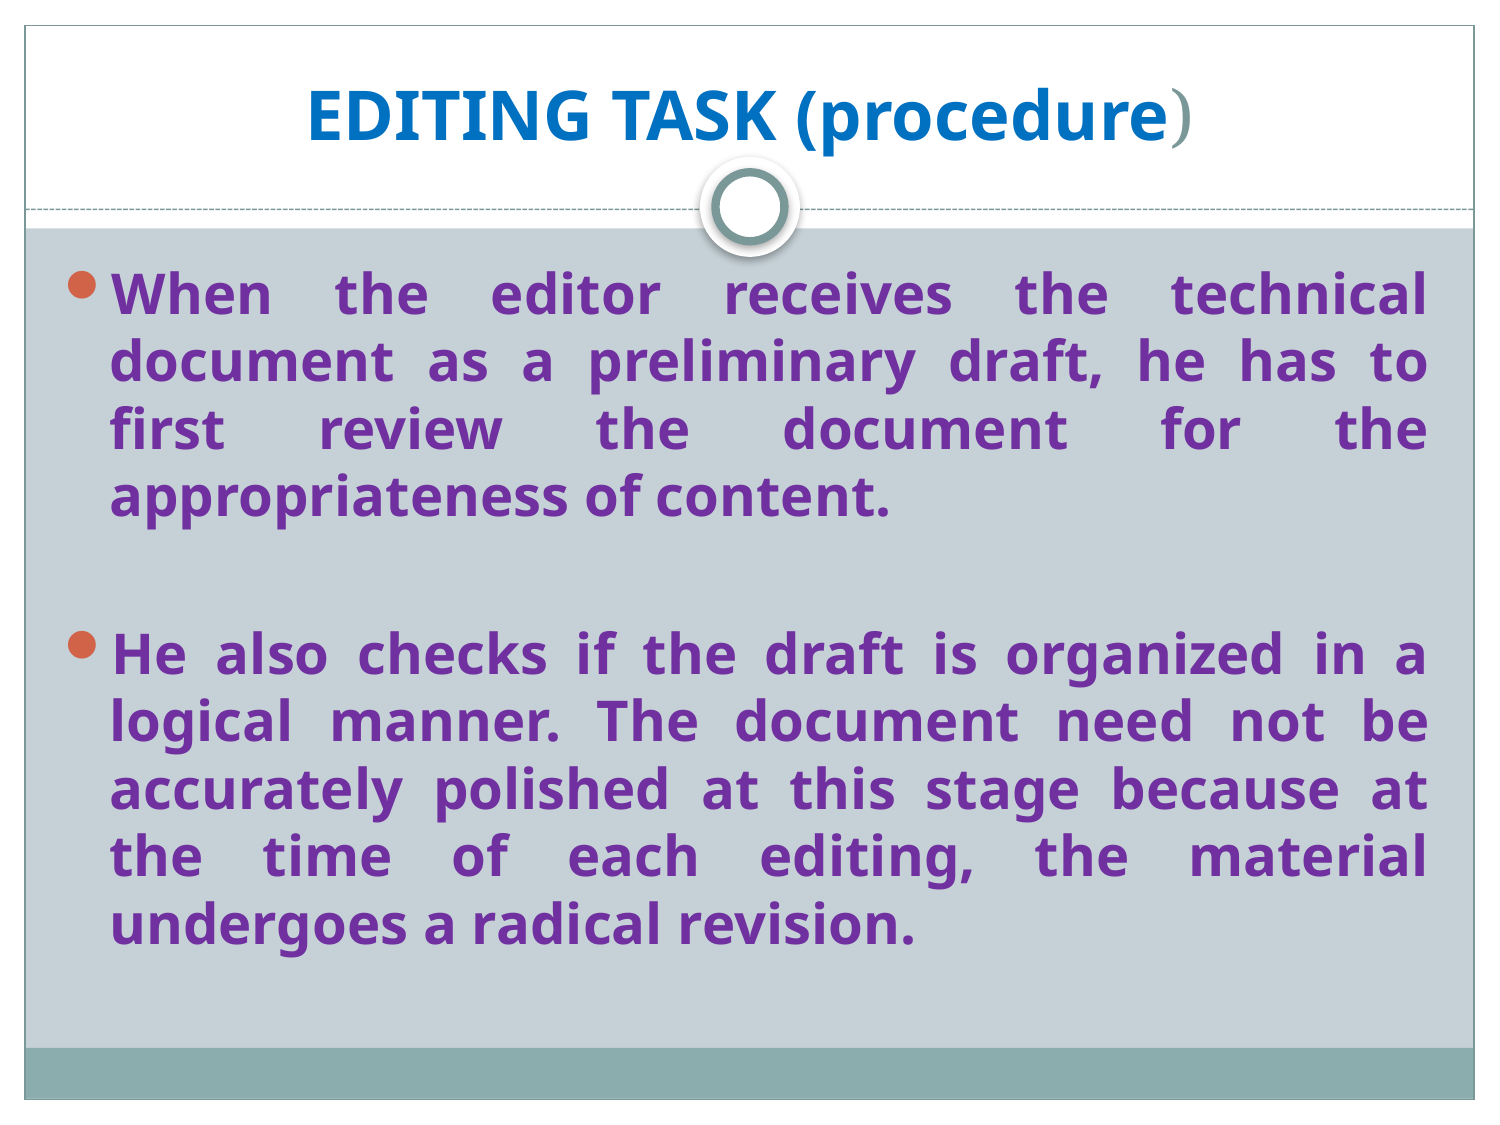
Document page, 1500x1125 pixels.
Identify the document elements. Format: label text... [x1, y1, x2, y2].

list When the editor receives the technical document as a preliminary draft, he has to first review the document for the appropriateness of content. He also checks if the draft is organized in a logical manner. The document need not be accurately polished at this stage because at the time of each editing, the material undergoes a radical revision. [49, 250, 1445, 1100]
title EDITING TASK (procedure) [49, 37, 1450, 162]
